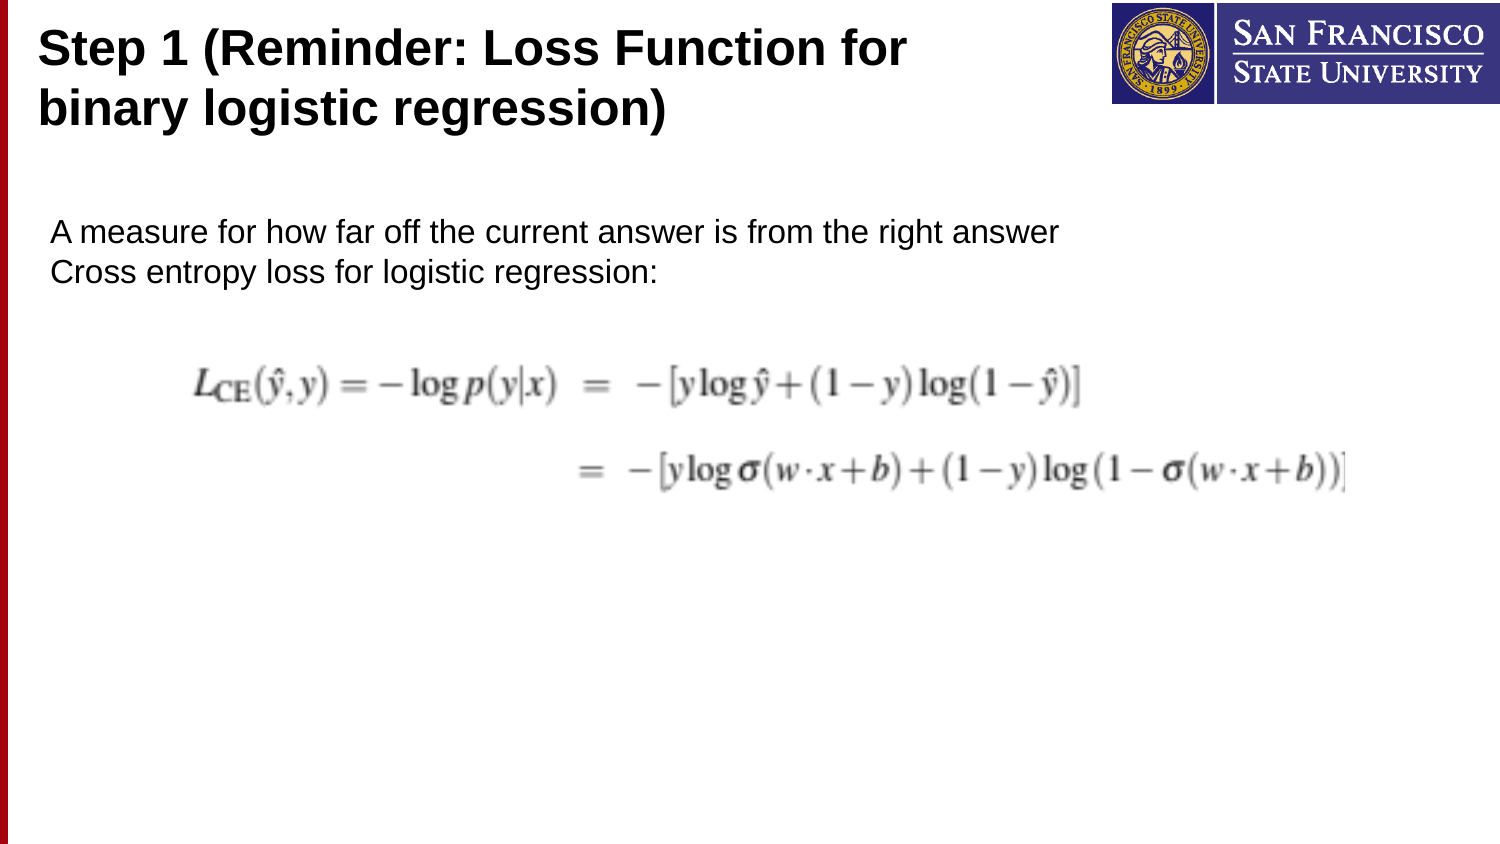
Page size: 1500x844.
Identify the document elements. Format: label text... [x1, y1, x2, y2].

picture [1112, 3, 1500, 104]
title Step 1 (Reminder: Loss Function for binary logistic regression) [37, 14, 1050, 137]
list A measure for how far off the current answer is from the right answer Cross entropy loss for logistic regression: [50, 210, 1434, 382]
picture [187, 351, 1087, 413]
picture [562, 444, 1346, 502]
